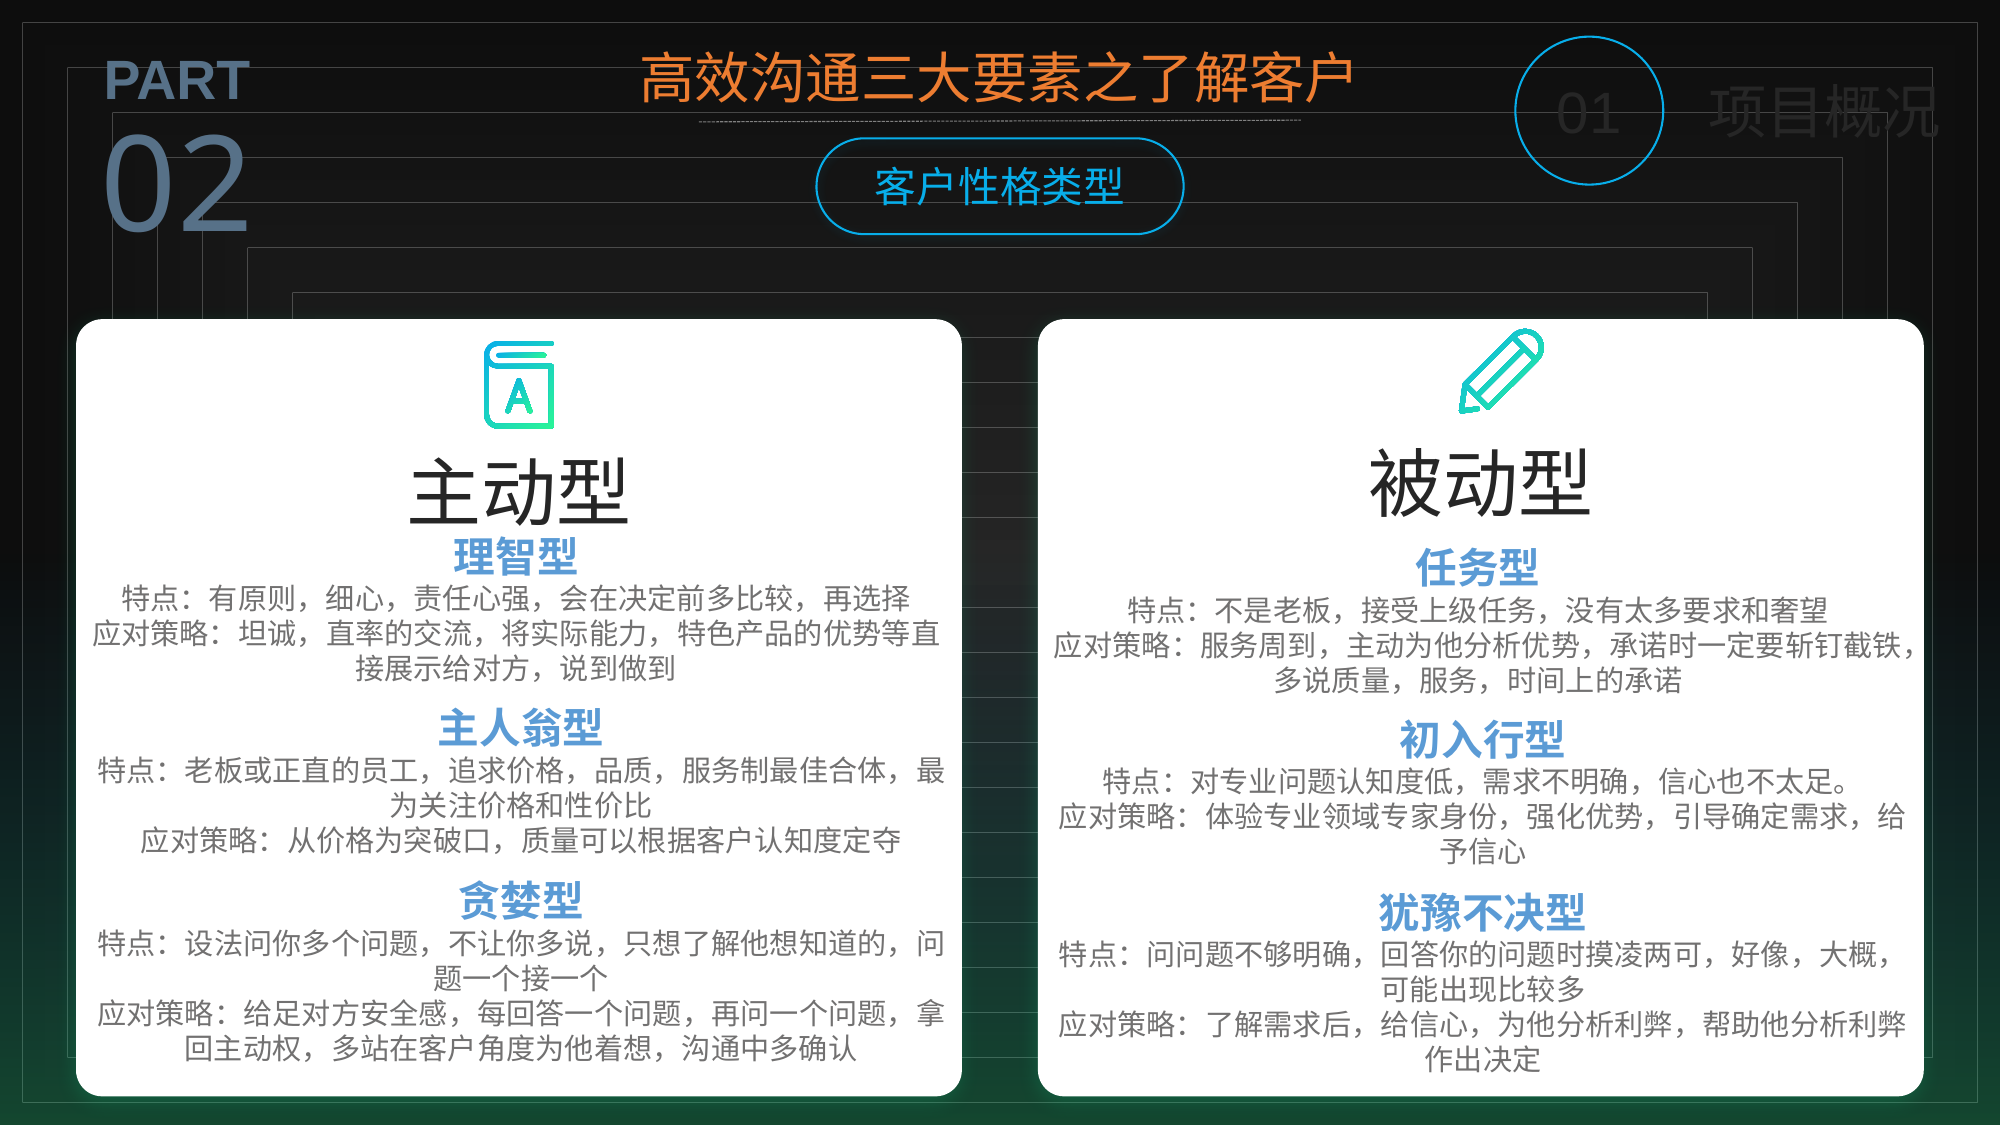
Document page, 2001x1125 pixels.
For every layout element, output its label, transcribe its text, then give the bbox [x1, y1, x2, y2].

text_box 高效沟通三大要素之了解客户 [617, 33, 1383, 120]
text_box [1515, 36, 1958, 185]
text_box [89, 1095, 940, 1101]
text_box [1036, 318, 1925, 705]
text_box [775, 138, 1225, 235]
text_box [1458, 328, 1544, 414]
text_box 理智型 特点：有原则，细心，责任心强，会在决定前多比较，再选择 应对策略：坦诚，直率的交流，将实际能力，特色产品的优势等直接展示给对方，说到做到 [70, 523, 962, 693]
text_box [67, 318, 971, 1111]
text_box 被动型 [1353, 428, 1609, 534]
text_box [1040, 1084, 1922, 1101]
text_box 初入行型 特点：对专业问题认知度低，需求不明确，信心也不太足。 应对策略：体验专业领域专家身份，强化优势，引导确定需求，给予信心 [1040, 705, 1926, 876]
text_box [0, 548, 2000, 1125]
text_box 02 [18, 87, 336, 268]
text_box 主动型 [391, 438, 647, 523]
text_box 任务型 特点：不是老板，接受上级任务，没有太多要求和奢望 应对策略：服务周到，主动为他分析优势，承诺时一定要斩钉截铁，多说质量，服务，时间上的承诺 [1032, 534, 1924, 705]
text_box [484, 341, 554, 429]
text_box [1036, 705, 1925, 1083]
text_box 主人翁型 特点：老板或正直的员工，追求价格，品质，服务制最佳合体，最为关注价格和性价比 应对策略：从价格为突破口，质量可以根据客户认知度定夺 [78, 694, 965, 865]
text_box 贪婪型 特点：设法问你多个问题，不让你多说，只想了解他想知道的，问题一个接一个 应对策略：给足对方安全感，每回答一个问题，再问一个问题，拿回主动权，多站在客户角度为他着想，沟通中多确认 [78, 867, 965, 1073]
text_box [1028, 548, 1933, 1111]
text_box 犹豫不决型 特点：问问题不够明确，回答你的问题时摸凌两可，好像，大概，可能出现比较多 应对策略：了解需求后，给信心，为他分析利弊，帮助他分析利弊作出决定 [1040, 879, 1926, 1084]
text_box PART [32, 34, 321, 121]
